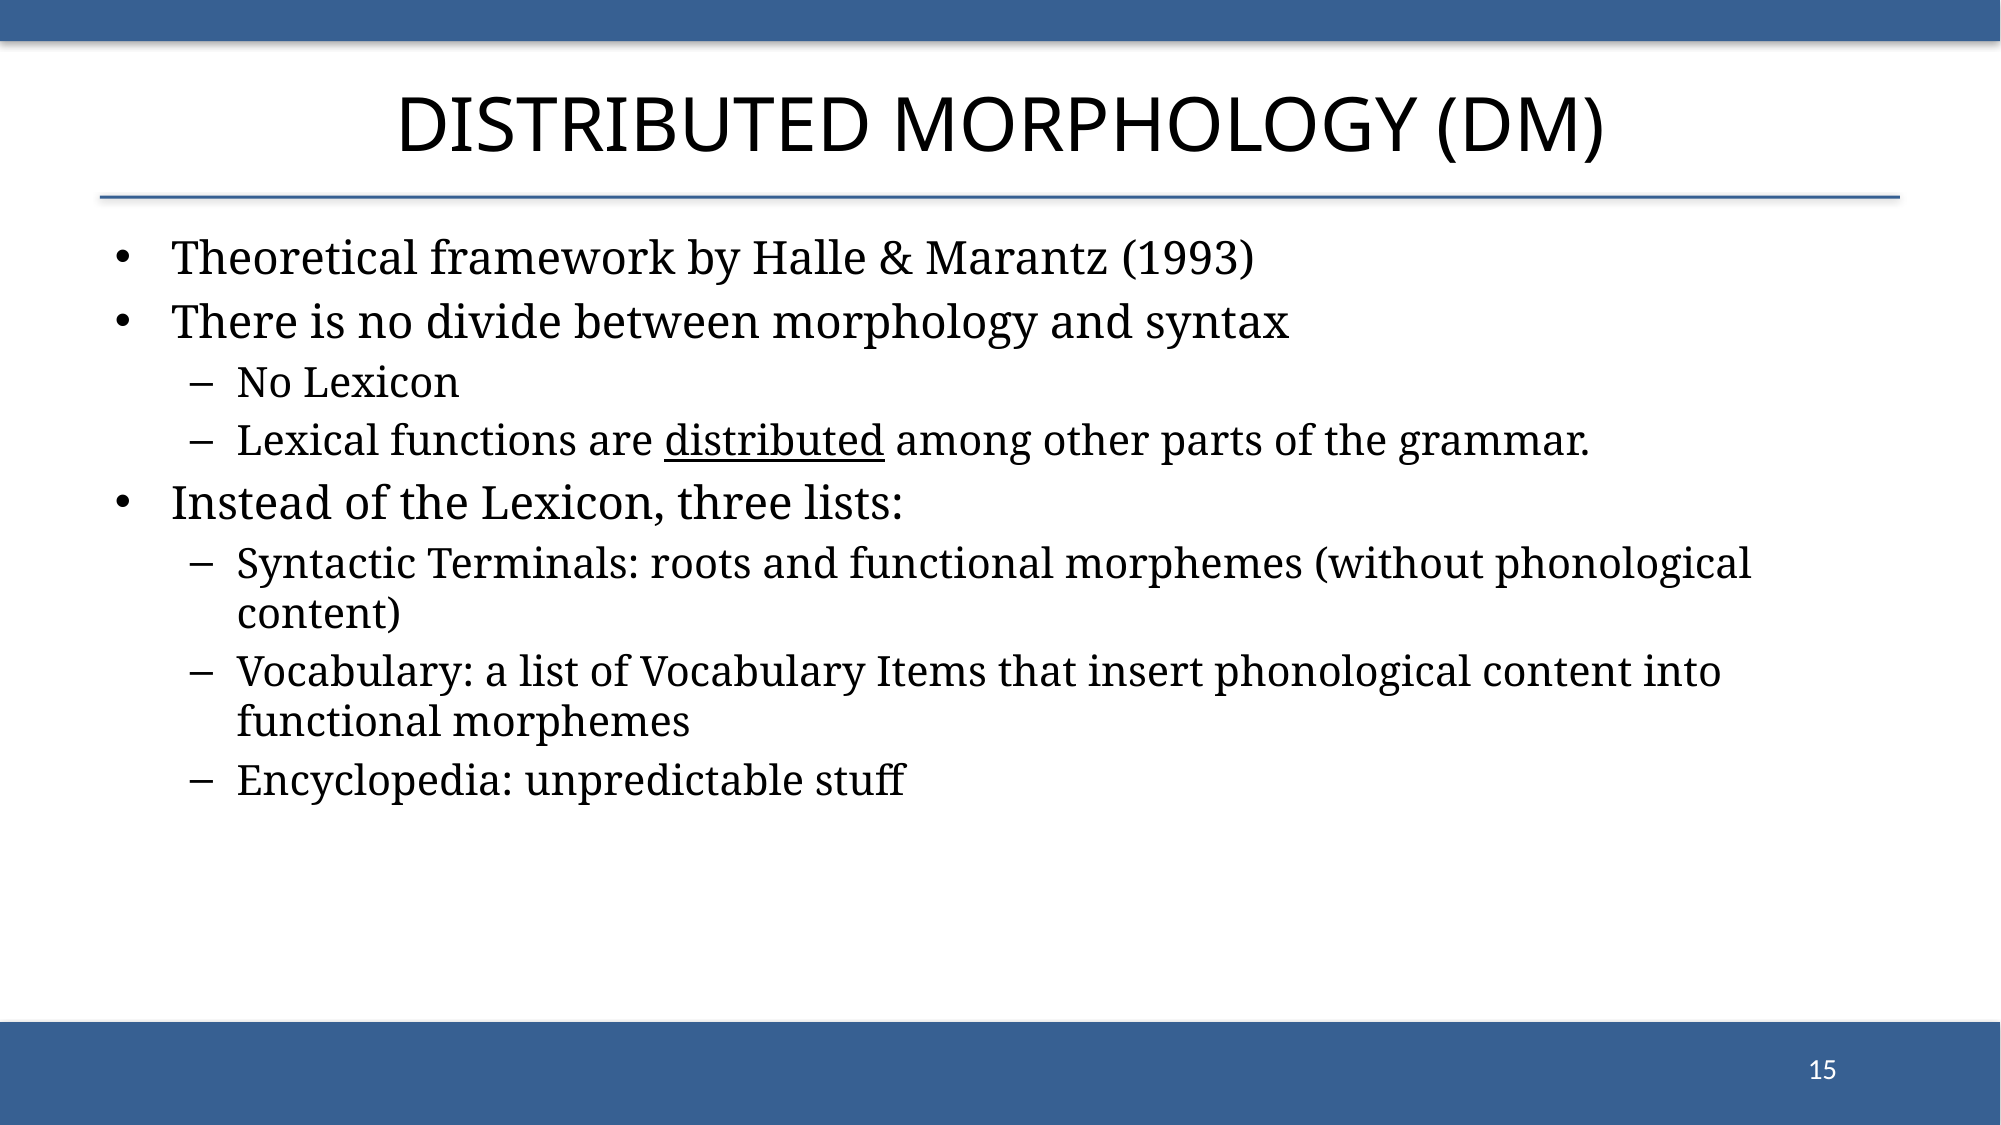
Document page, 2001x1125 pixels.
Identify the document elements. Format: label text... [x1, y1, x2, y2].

title Distributed Morphology (DM) [99, 47, 1900, 196]
slide_number 15 [1793, 1042, 1900, 1103]
list Theoretical framework by Halle & Marantz (1993) There is no divide between morphology and syntax No Lexicon Lexical functions are distributed among other parts of the grammar. Instead of the Lexicon, three lists: Syntactic Terminals: roots and functional morphemes (without phonological content) Vocabulary: a list of Vocabulary Items that insert phonological content into functional morphemes Encyclopedia: unpredictable stuff [99, 220, 1900, 1005]
